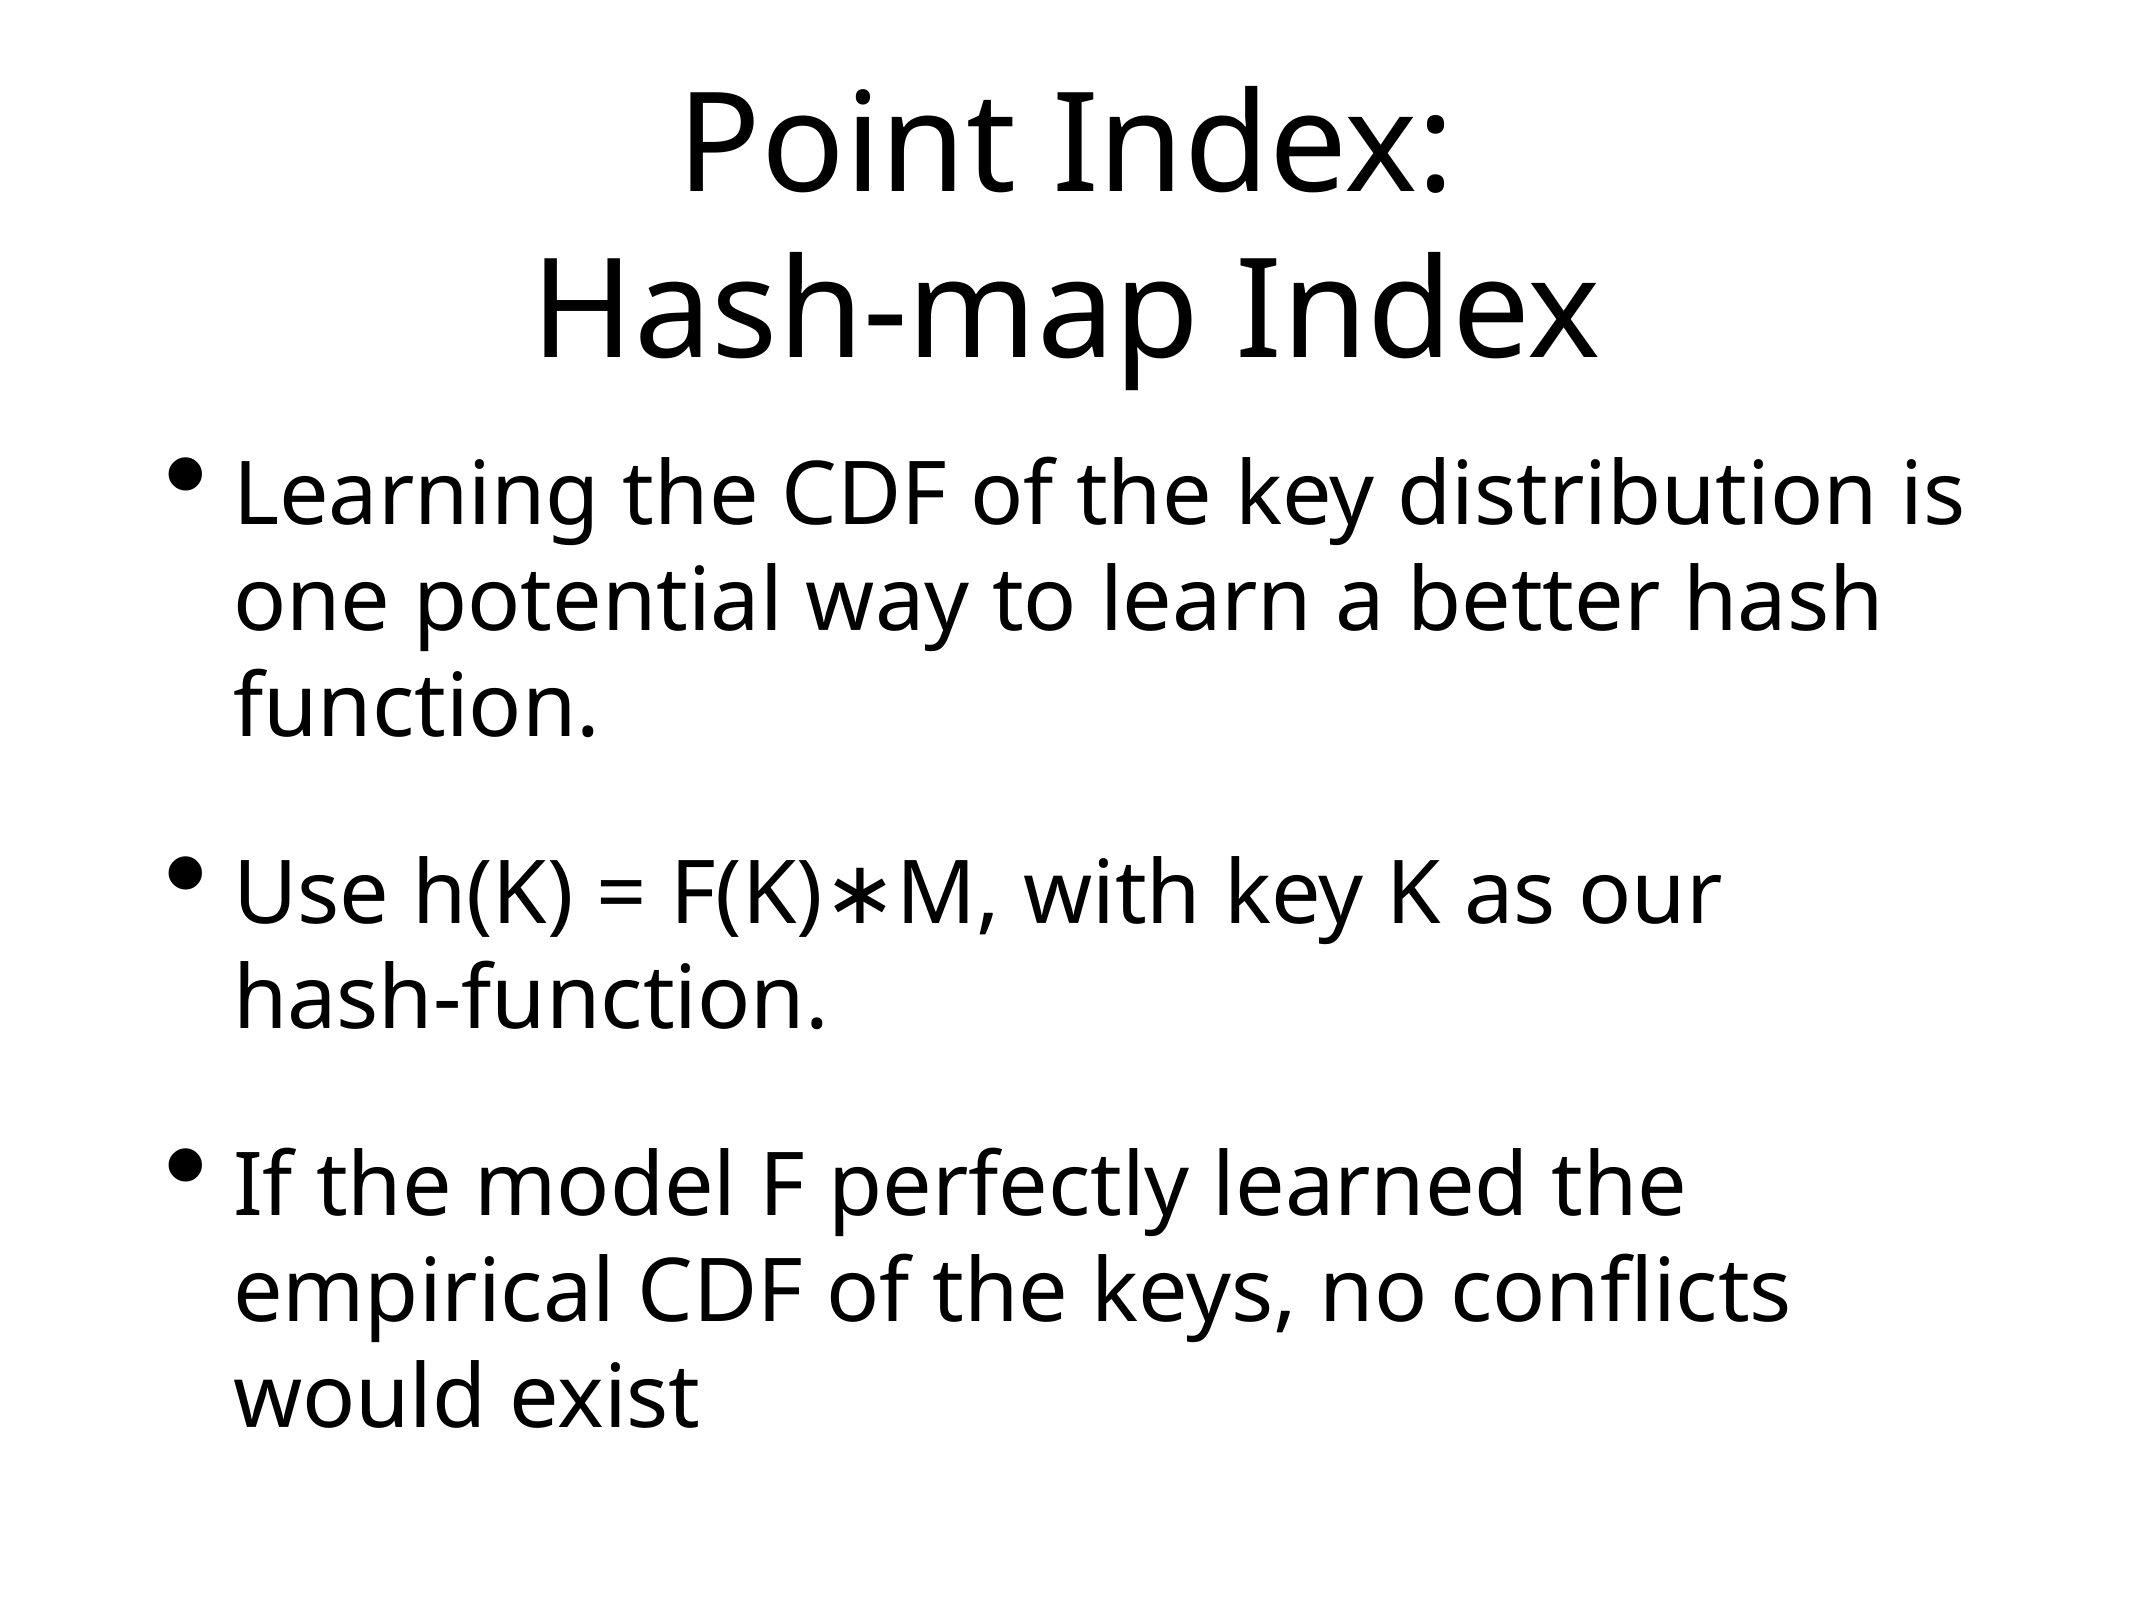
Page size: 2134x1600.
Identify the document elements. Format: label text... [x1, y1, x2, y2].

title Point Index: Hash-map Index [155, 41, 1978, 397]
list Learning the CDF of the key distribution is one potential way to learn a better hash function. Use h(K) = F(K)∗M, with key K as our hash-function. If the model F perfectly learned the empirical CDF of the keys, no conflicts would exist [155, 424, 1978, 1457]
